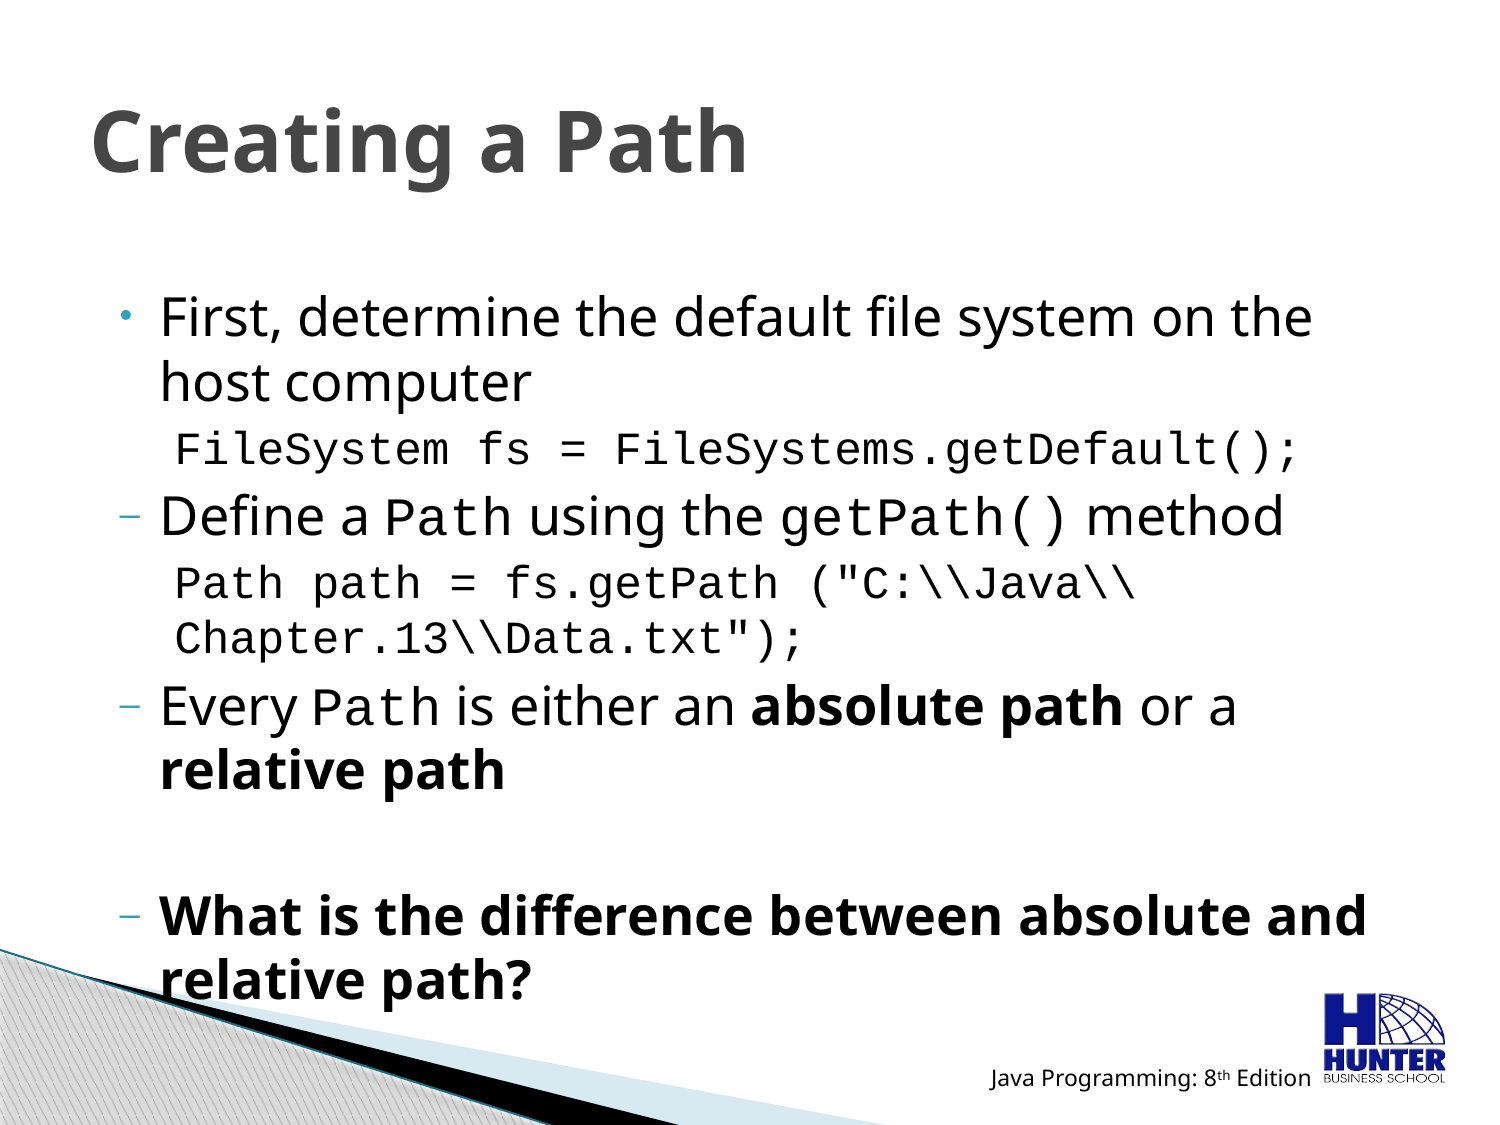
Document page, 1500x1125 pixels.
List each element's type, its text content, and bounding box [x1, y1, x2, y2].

list First, determine the default file system on the host computer FileSystem fs = FileSystems.getDefault(); Define a Path using the getPath() method Path path = fs.getPath ("C:\\Java\\Chapter.13\\Data.txt"); Every Path is either an absolute path or a relative path What is the difference between absolute and relative path? [87, 275, 1425, 1025]
picture [1324, 993, 1446, 1084]
title Creating a Path [75, 45, 1425, 233]
